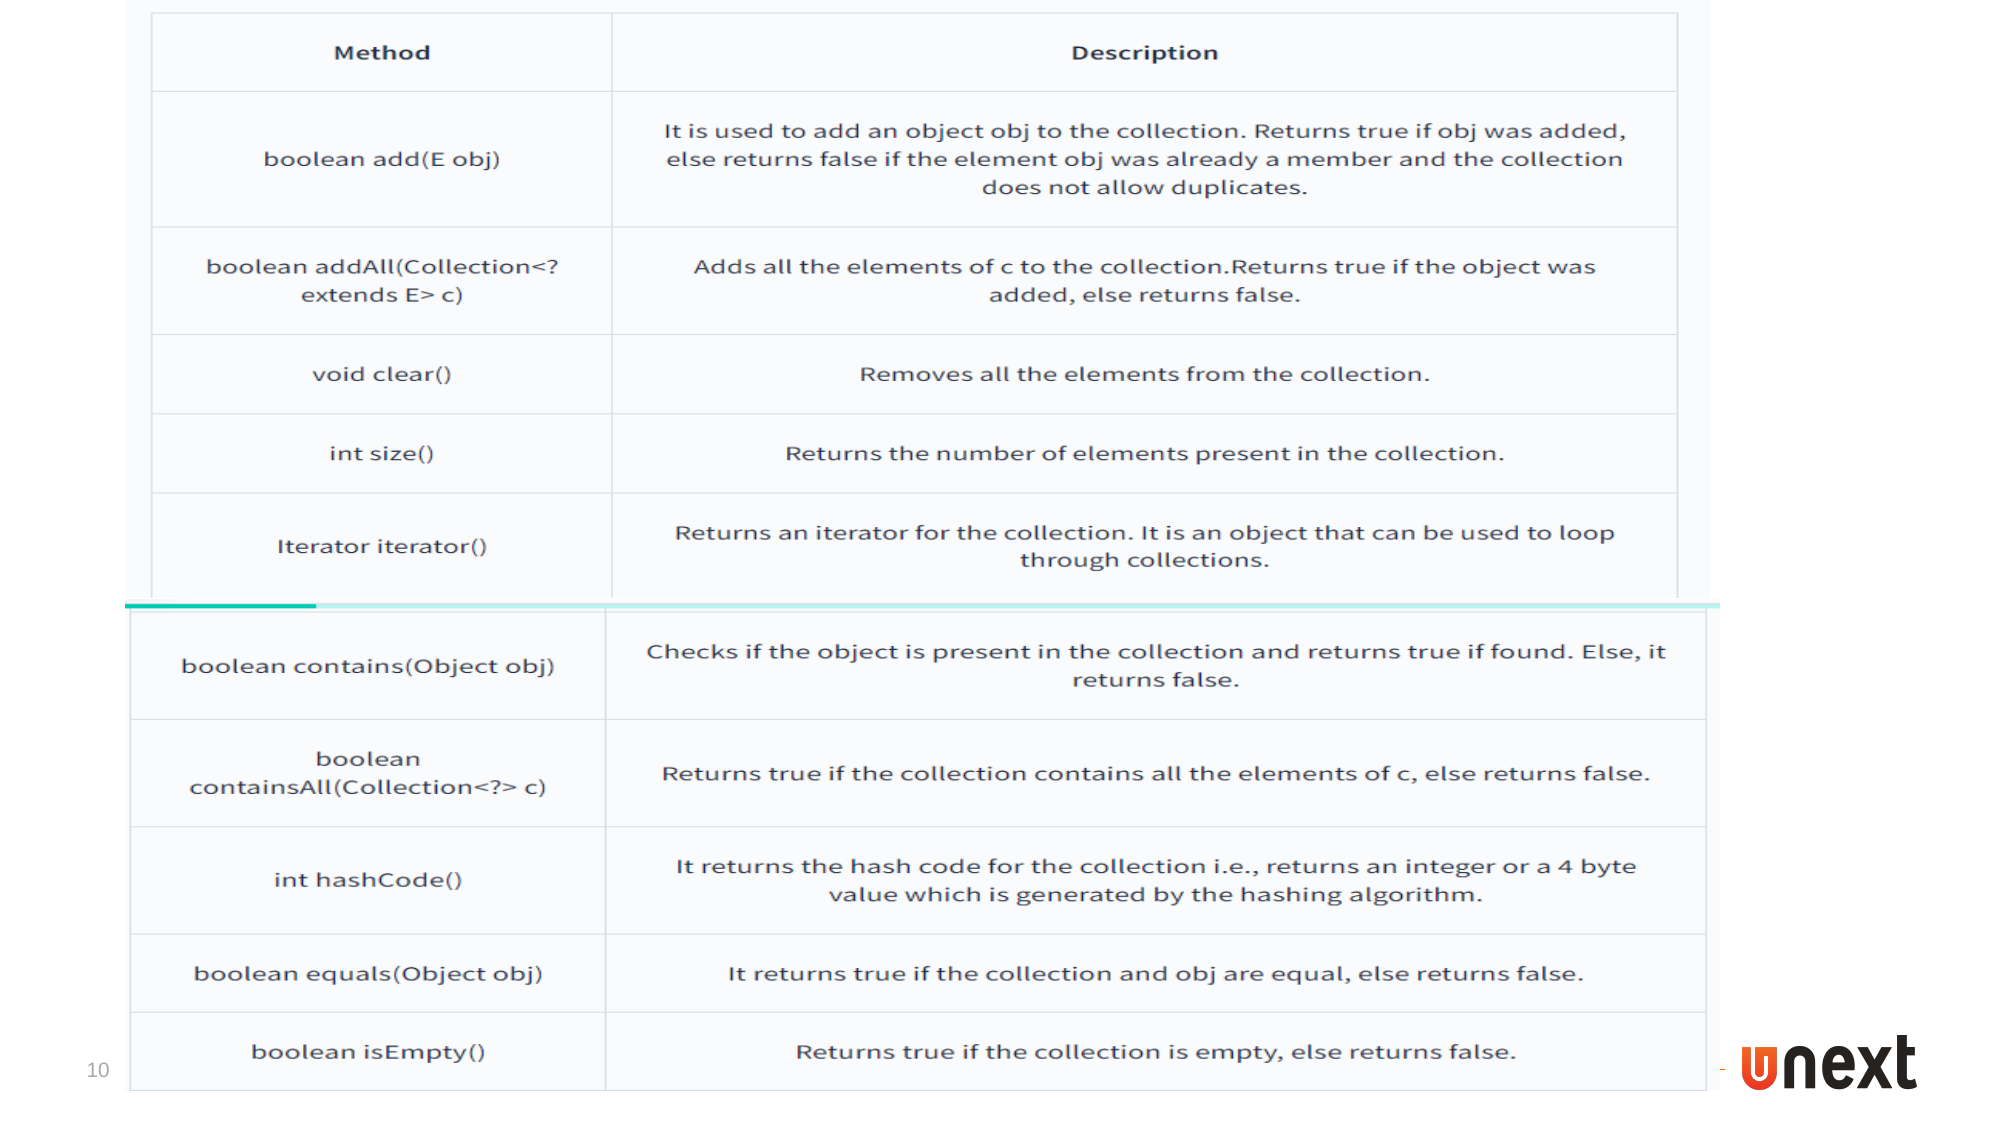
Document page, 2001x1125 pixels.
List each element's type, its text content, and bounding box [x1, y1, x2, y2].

picture [125, 599, 1720, 1091]
picture [1742, 1035, 1917, 1090]
picture [125, 0, 1711, 598]
slide_number 10 [48, 1047, 110, 1091]
